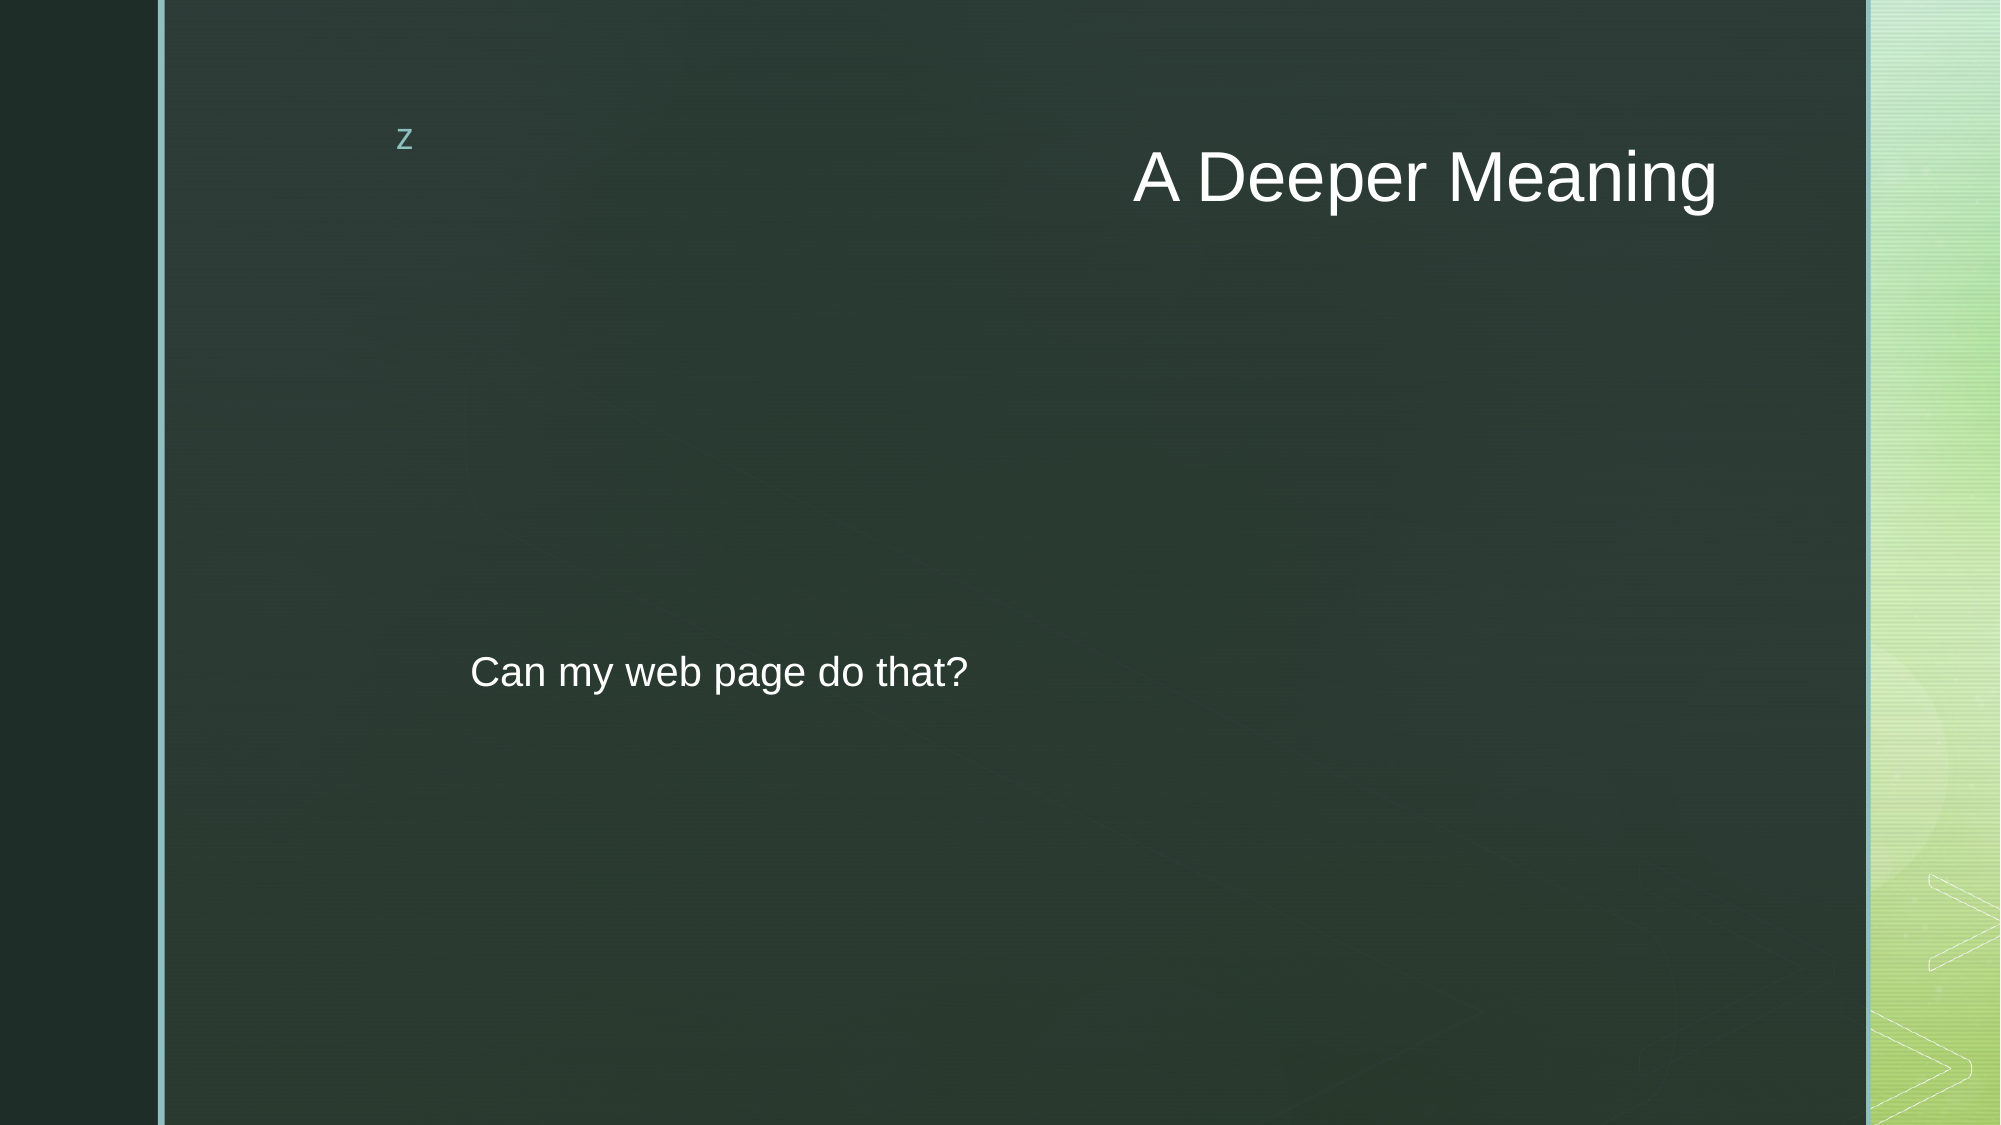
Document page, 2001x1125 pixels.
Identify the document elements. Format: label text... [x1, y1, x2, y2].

picture [1871, 0, 2001, 1125]
title A Deeper Meaning [428, 132, 1734, 310]
list Can my web page do that? [454, 336, 1734, 993]
